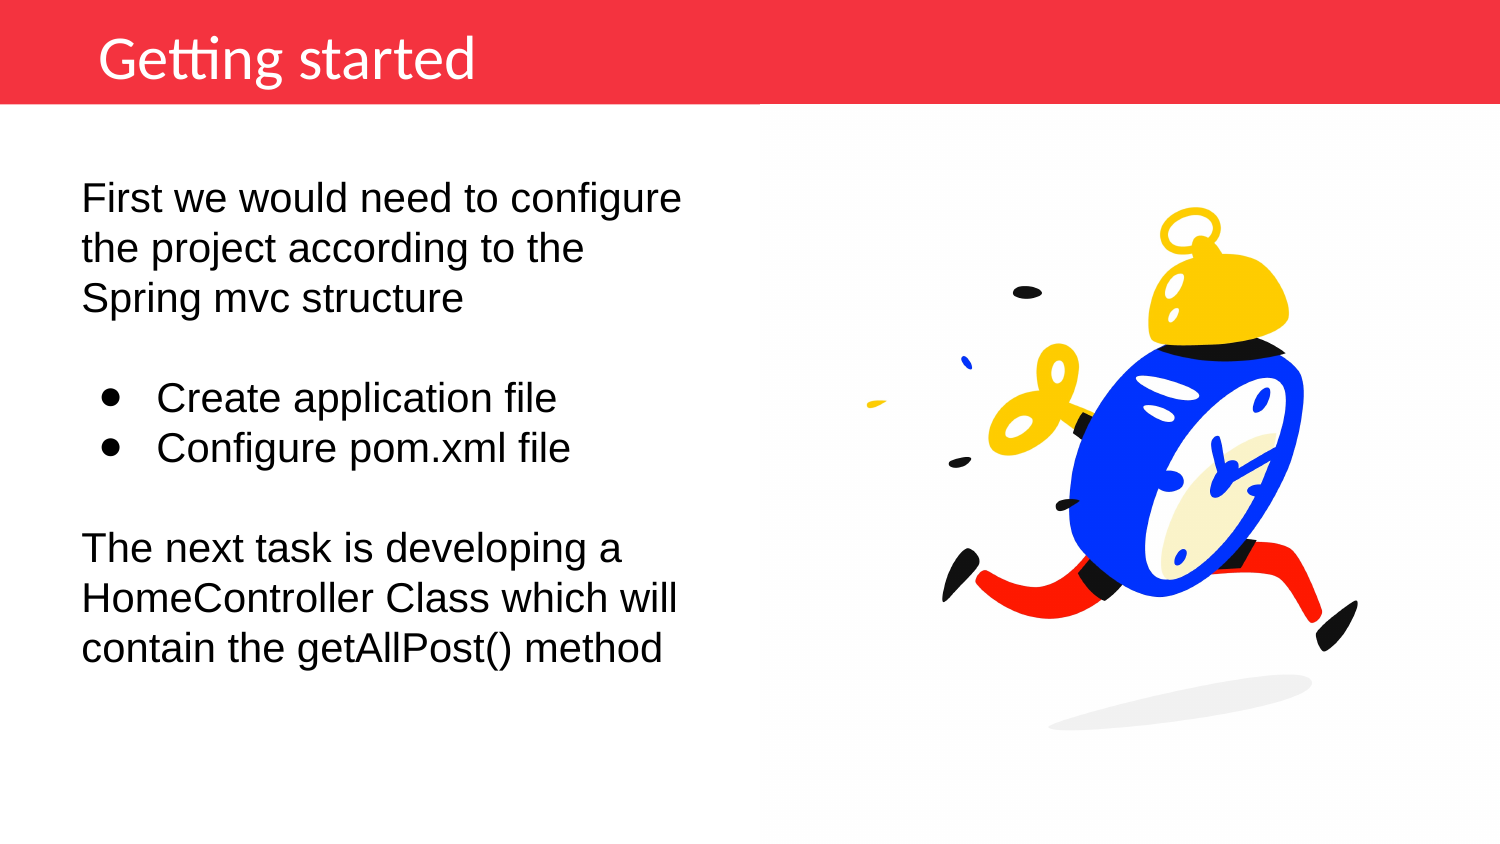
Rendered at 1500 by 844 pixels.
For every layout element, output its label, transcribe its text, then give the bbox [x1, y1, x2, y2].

text_box Getting started [83, 2, 1289, 138]
picture [760, 104, 1500, 844]
text_box First we would need to configure the project according to the Spring mvc structure Create application file Configure pom.xml file The next task is developing a HomeController Class which will contain the getAllPost() method [66, 155, 698, 749]
text_box [0, 0, 1500, 105]
